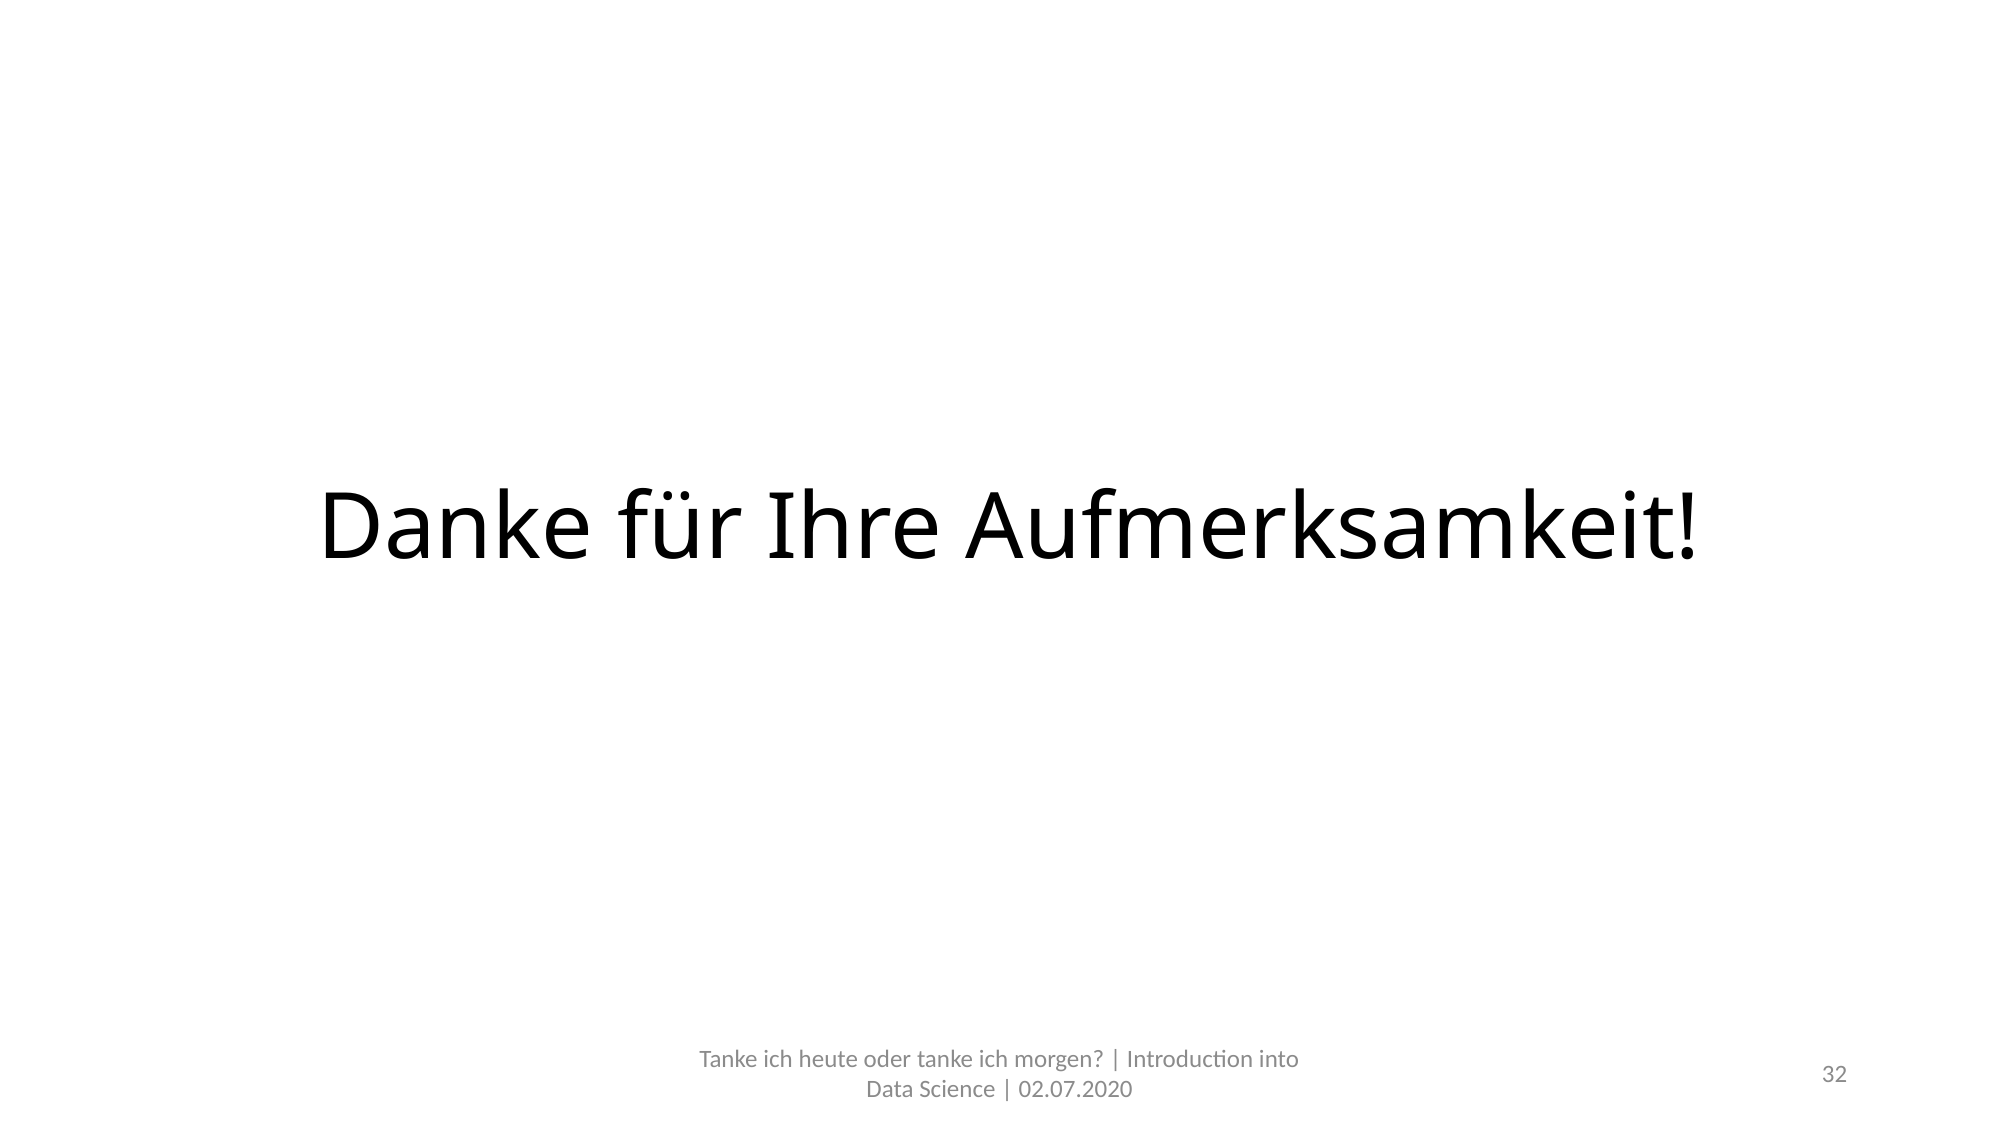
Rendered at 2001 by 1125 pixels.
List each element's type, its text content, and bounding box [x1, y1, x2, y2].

slide_number 32 [1412, 1042, 1863, 1103]
footer Tanke ich heute oder tanke ich morgen? | Introduction into Data Science | 02.07.2020 [662, 1042, 1338, 1103]
title Danke für Ihre Aufmerksamkeit! [146, 420, 1872, 639]
